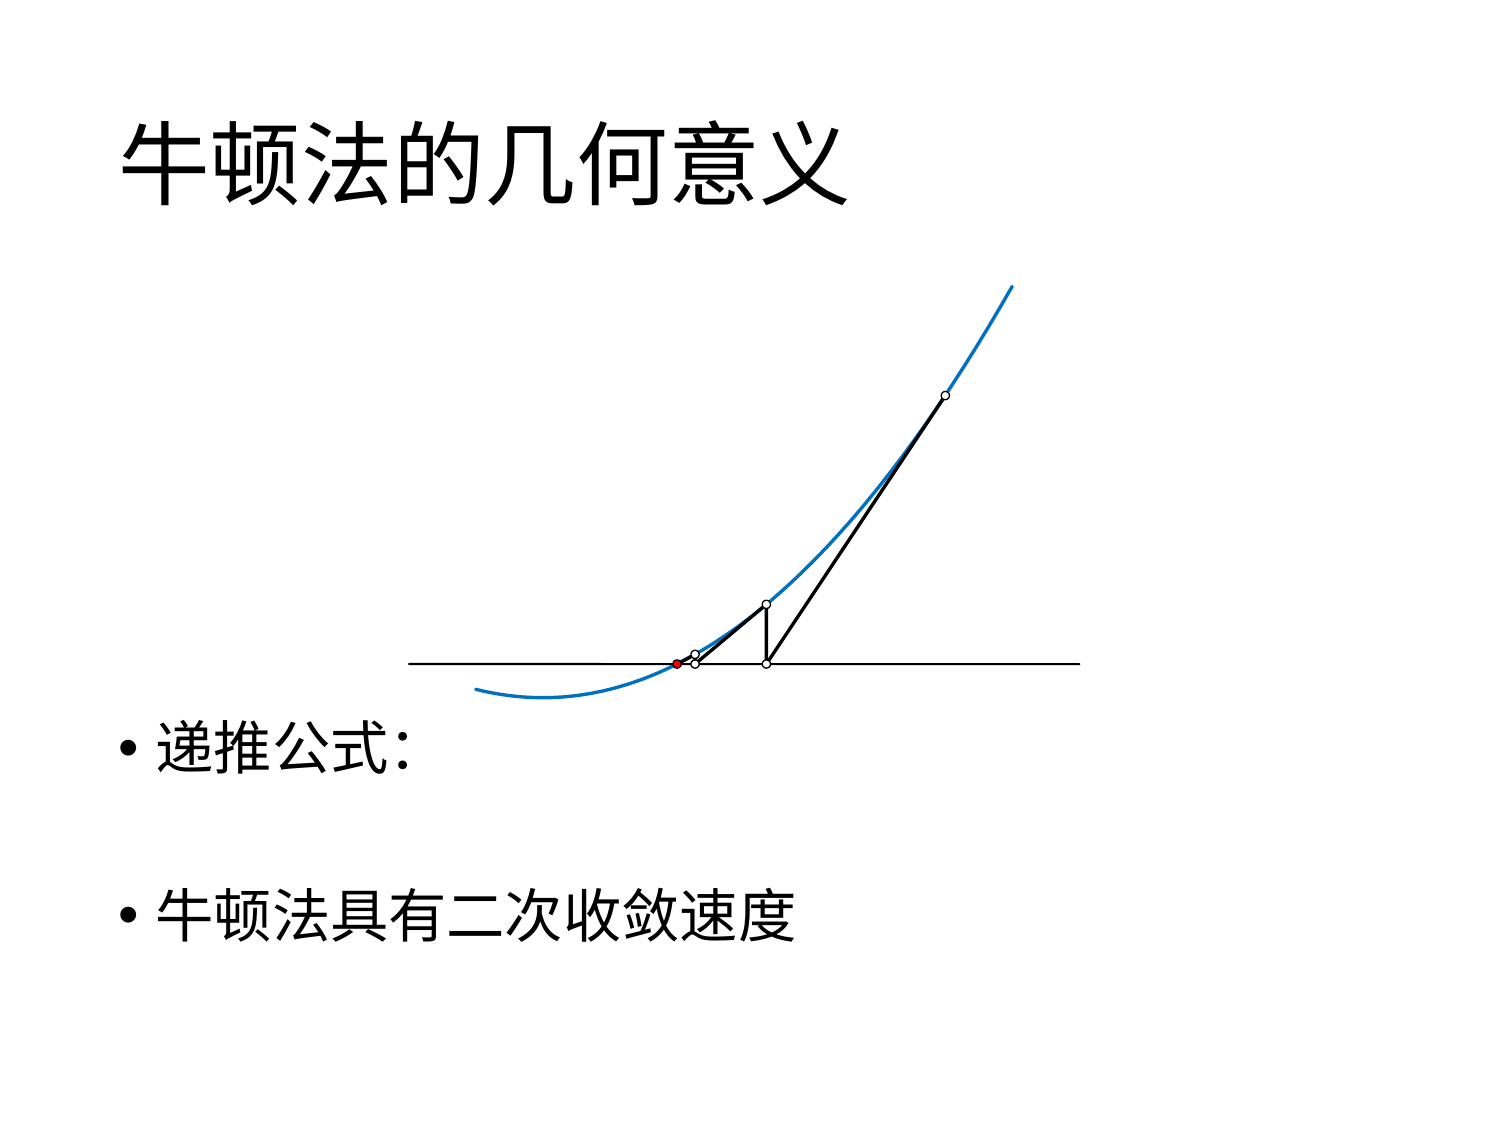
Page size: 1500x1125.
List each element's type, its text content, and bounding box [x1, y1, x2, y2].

title 牛顿法的几何意义 [103, 59, 1397, 278]
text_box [408, 286, 1080, 698]
